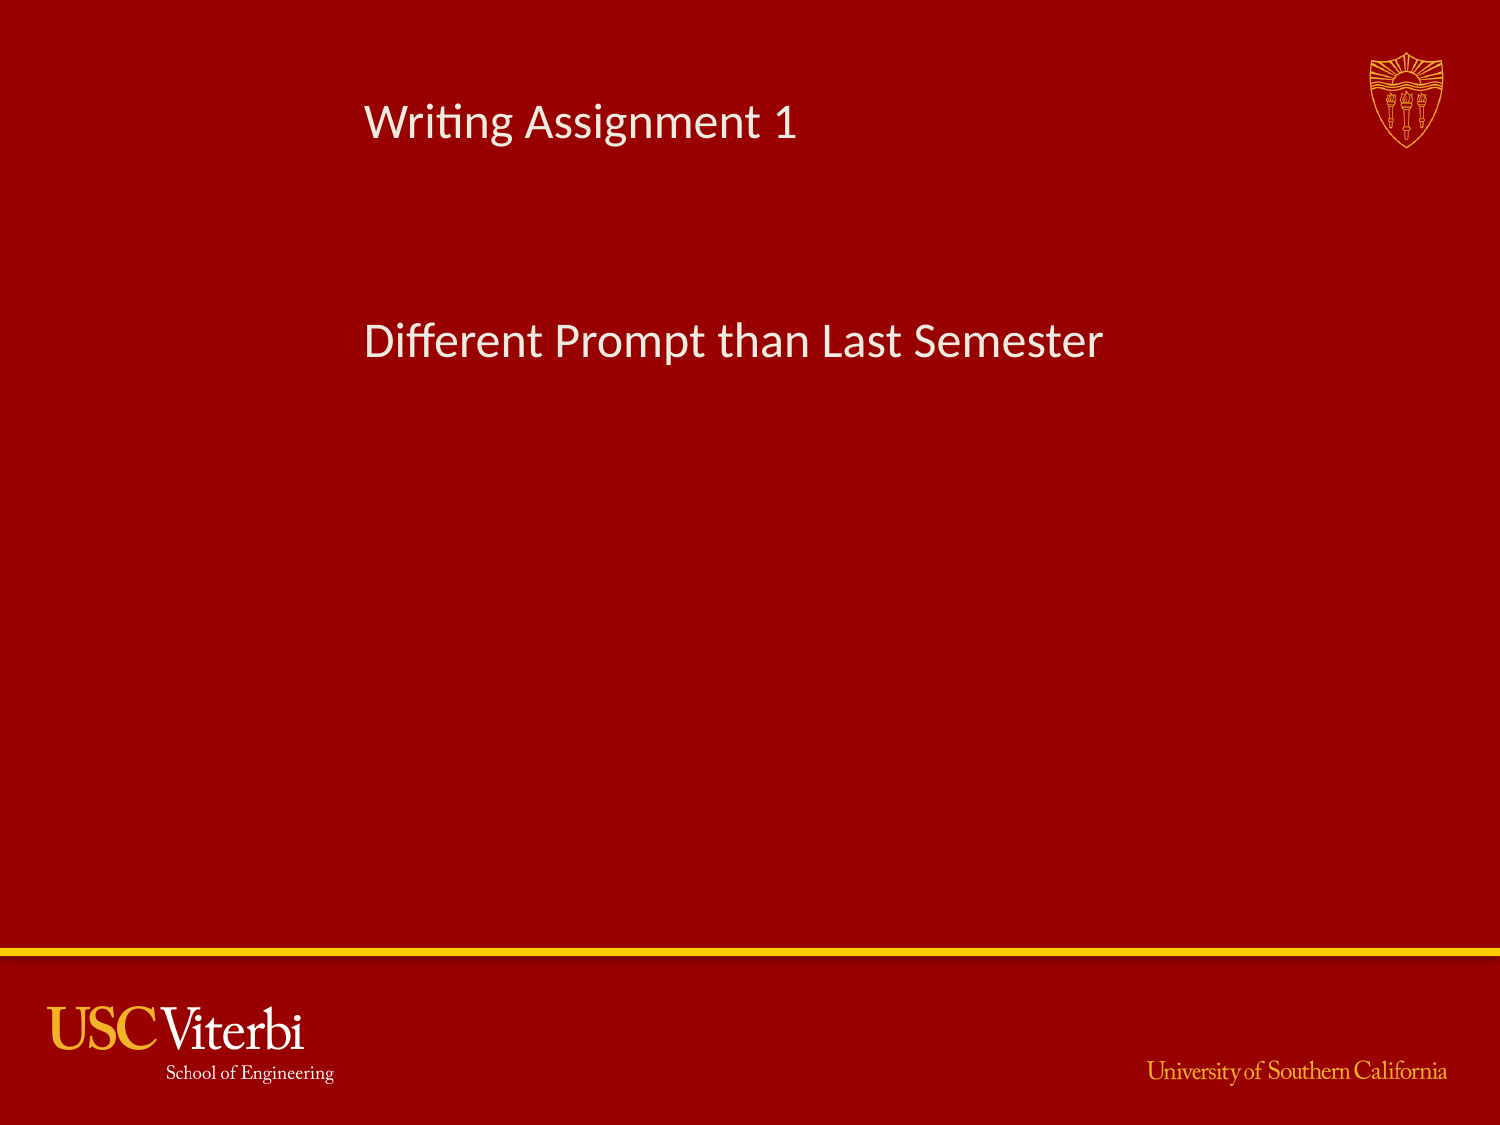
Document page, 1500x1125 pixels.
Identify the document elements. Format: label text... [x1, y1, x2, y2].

title Writing Assignment 1 [349, 74, 1312, 263]
picture [47, 1006, 334, 1084]
picture [1147, 1060, 1447, 1086]
picture [1345, 39, 1468, 162]
list Different Prompt than Last Semester [349, 299, 1362, 975]
